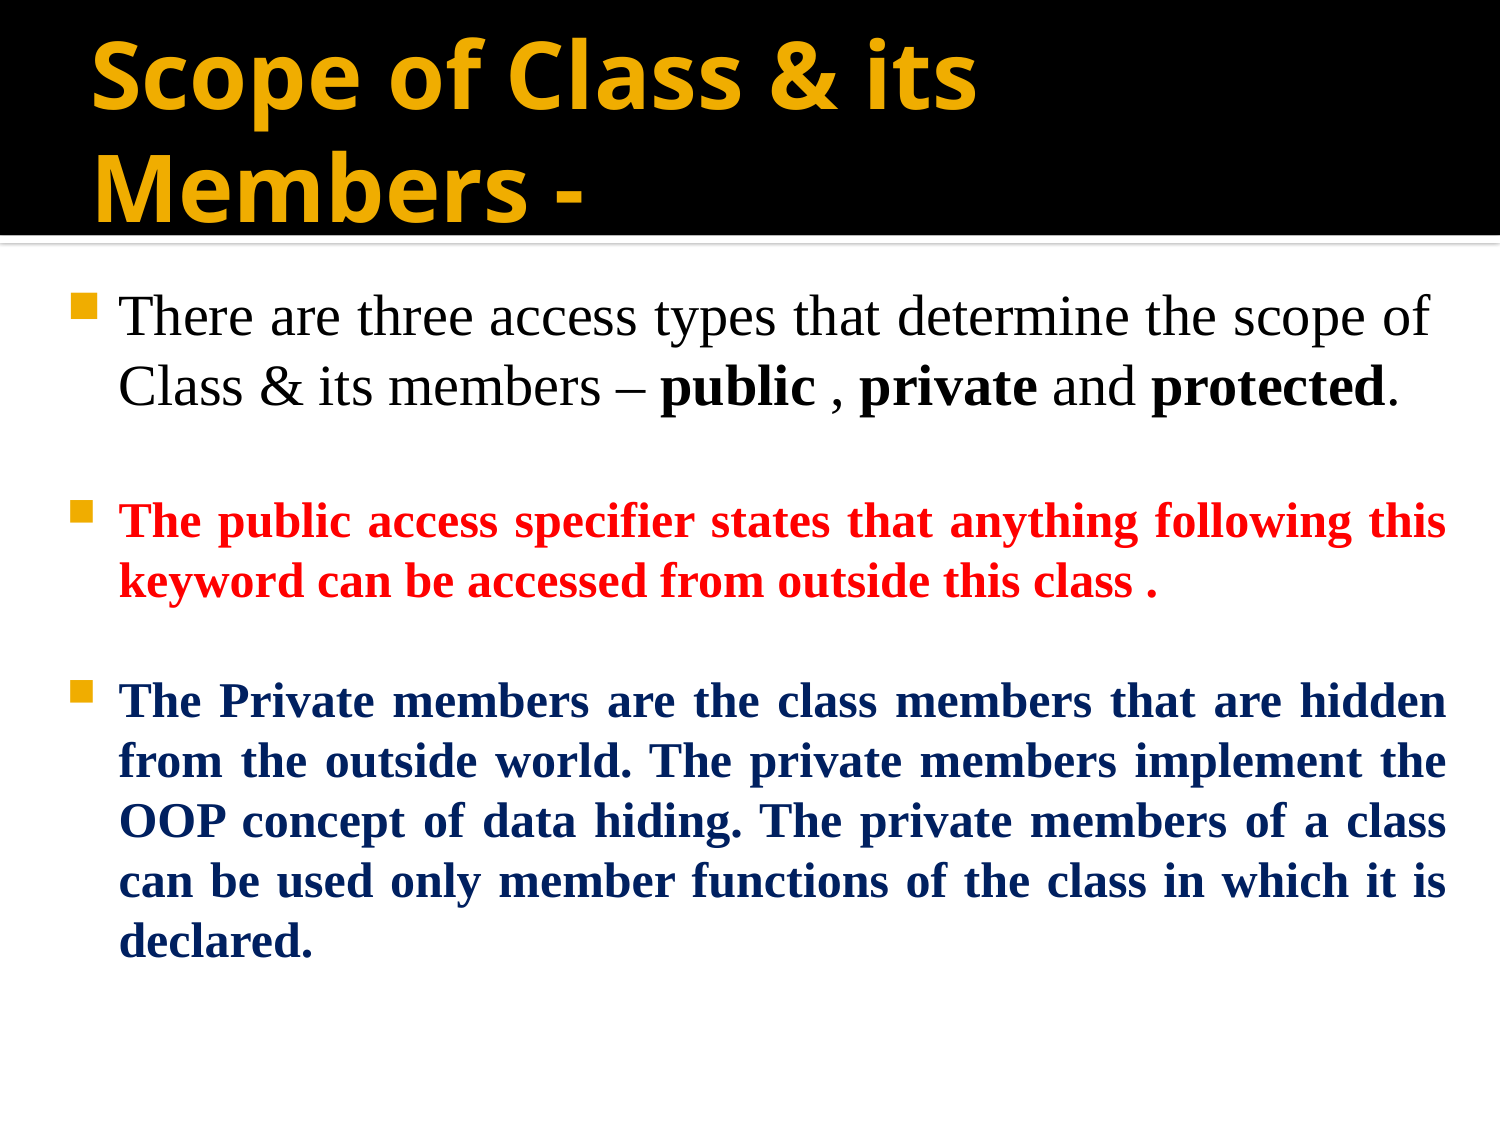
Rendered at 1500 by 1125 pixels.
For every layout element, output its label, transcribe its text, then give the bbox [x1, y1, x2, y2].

title Scope of Class & its Members - [75, 25, 1425, 231]
list There are three access types that determine the scope of Class & its members – public , private and protected. The public access specifier states that anything following this keyword can be accessed from outside this class . The Private members are the class members that are hidden from the outside world. The private members implement the OOP concept of data hiding. The private members of a class can be used only member functions of the class in which it is declared. [37, 262, 1463, 1088]
